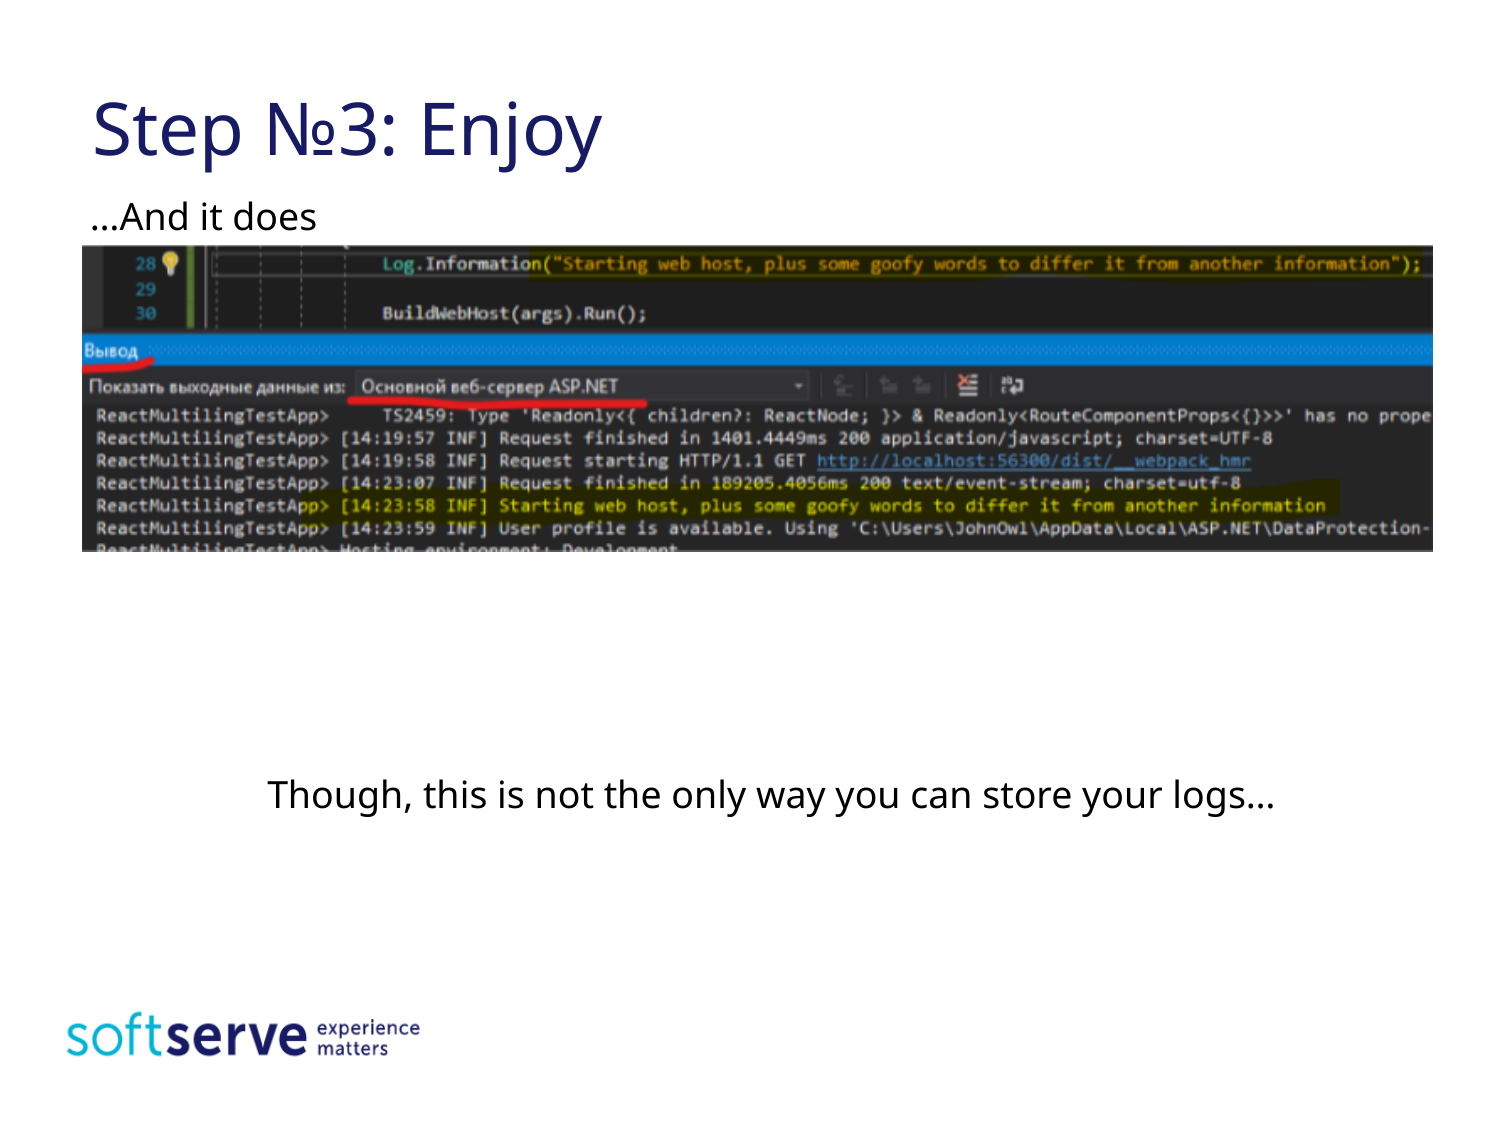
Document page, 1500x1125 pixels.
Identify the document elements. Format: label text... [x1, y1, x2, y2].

text_box Though, this is not the only way you can store your logs… [252, 763, 1292, 824]
text_box …And it does [75, 185, 333, 245]
picture [76, 245, 1433, 552]
title Step №3: Enjoy [77, 48, 1500, 216]
